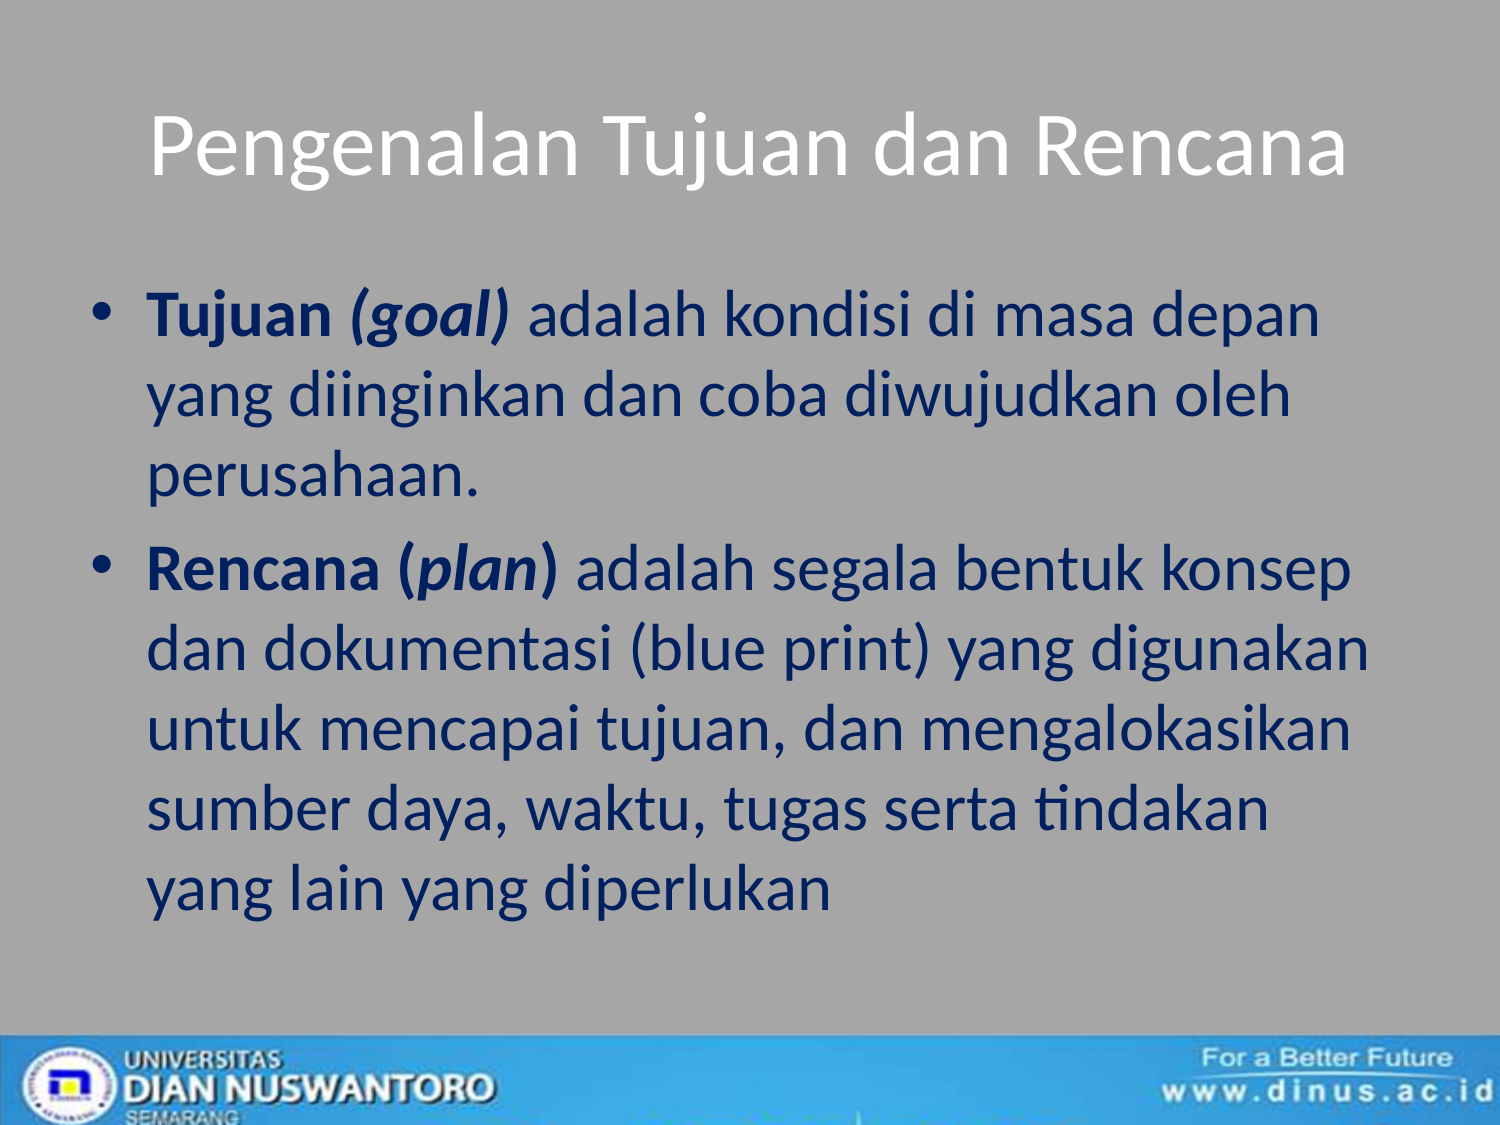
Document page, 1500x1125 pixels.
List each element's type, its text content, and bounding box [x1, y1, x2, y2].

picture [0, 1034, 1500, 1125]
list Tujuan (goal) adalah kondisi di masa depan yang diinginkan dan coba diwujudkan oleh perusahaan. Rencana (plan) adalah segala bentuk konsep dan dokumentasi (blue print) yang digunakan untuk mencapai tujuan, dan mengalokasikan sumber daya, waktu, tugas serta tindakan yang lain yang diperlukan [75, 262, 1425, 1005]
title Pengenalan Tujuan dan Rencana [75, 45, 1425, 233]
